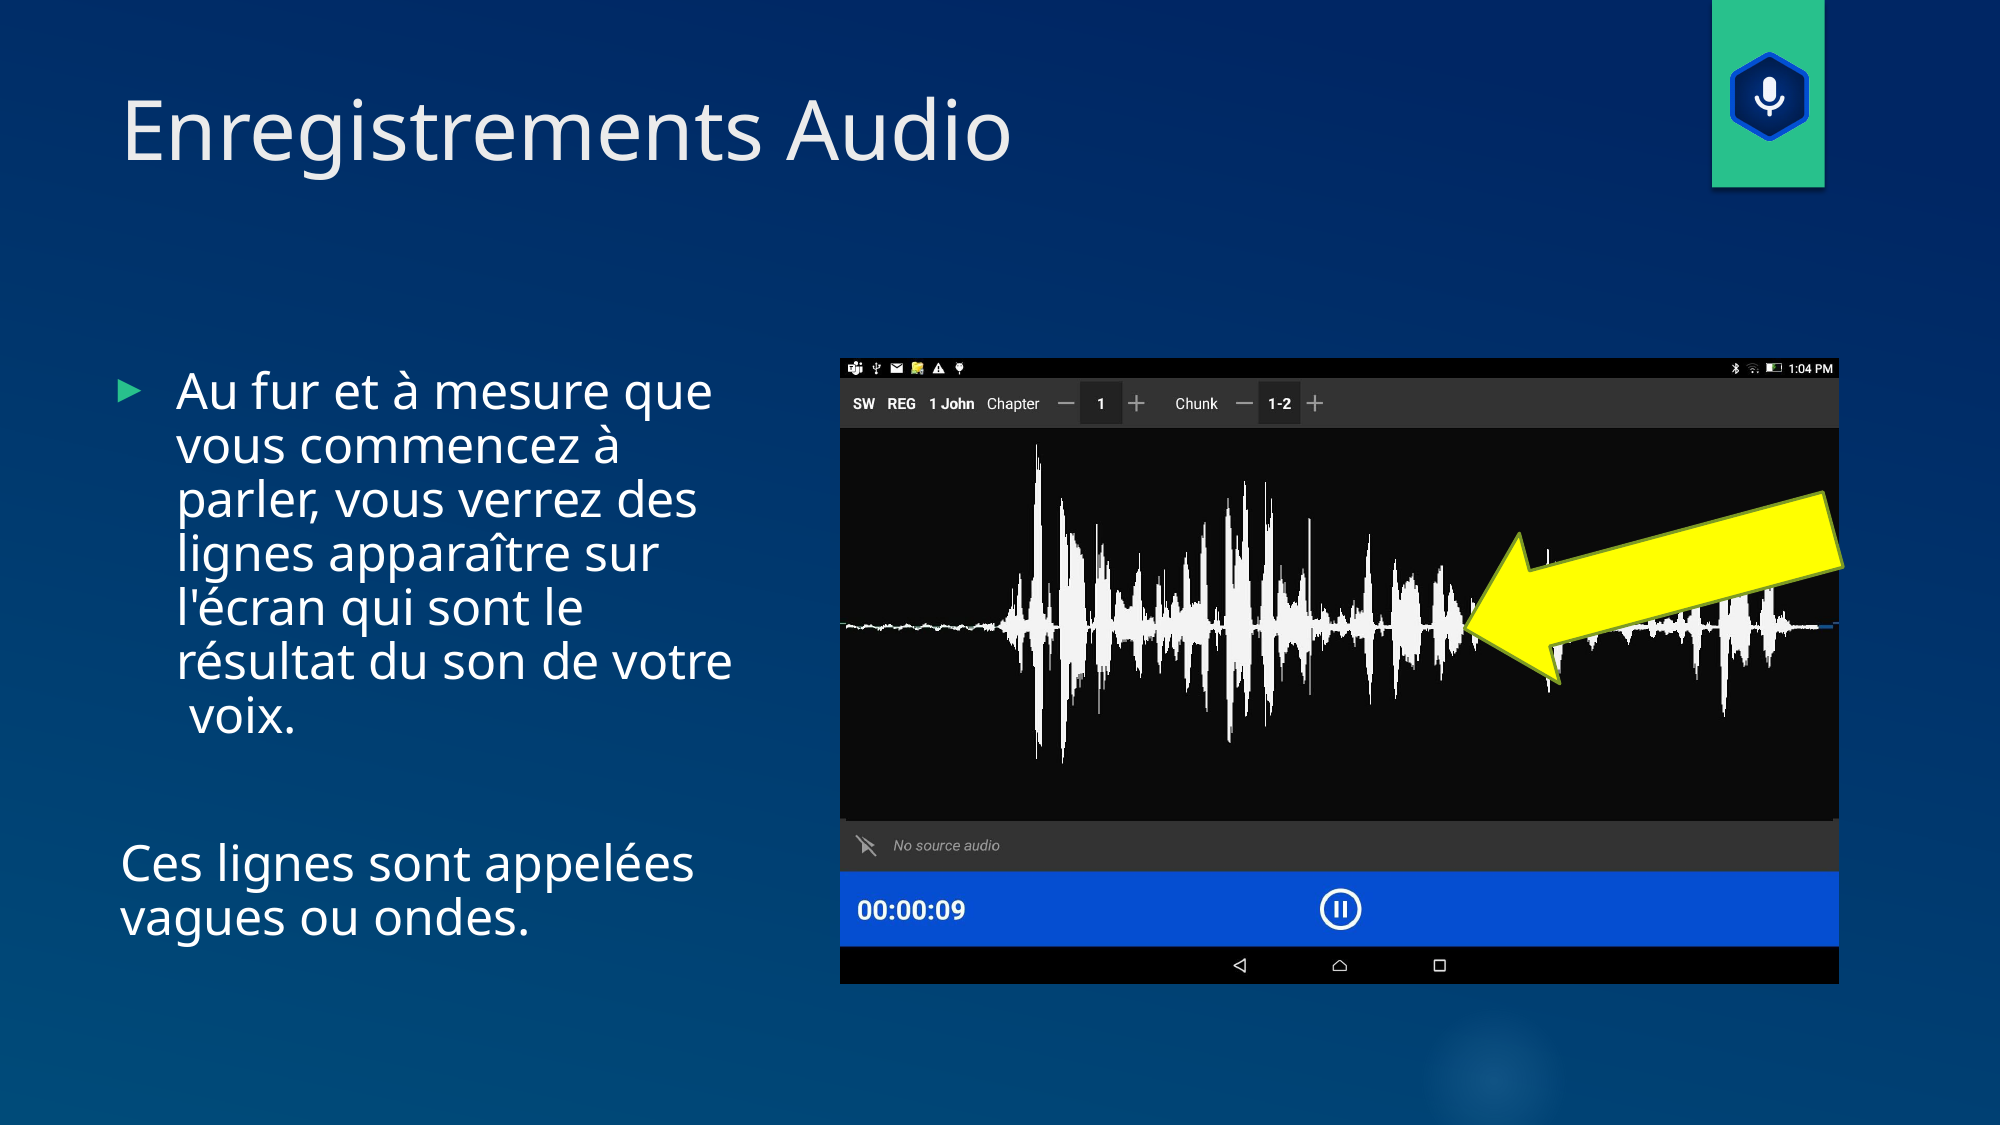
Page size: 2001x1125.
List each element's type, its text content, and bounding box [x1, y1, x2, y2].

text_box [839, 358, 1846, 984]
picture [1720, 47, 1819, 146]
title Enregistrements Audio [117, 75, 1017, 266]
text_box Au fur et à mesure que vous commencez à parler, vous verrez des lignes apparaître sur l'écran qui sont le résultat du son de votre voix. Ces lignes sont appelées vagues ou ondes. [107, 356, 748, 945]
picture [0, 0, 2000, 1125]
